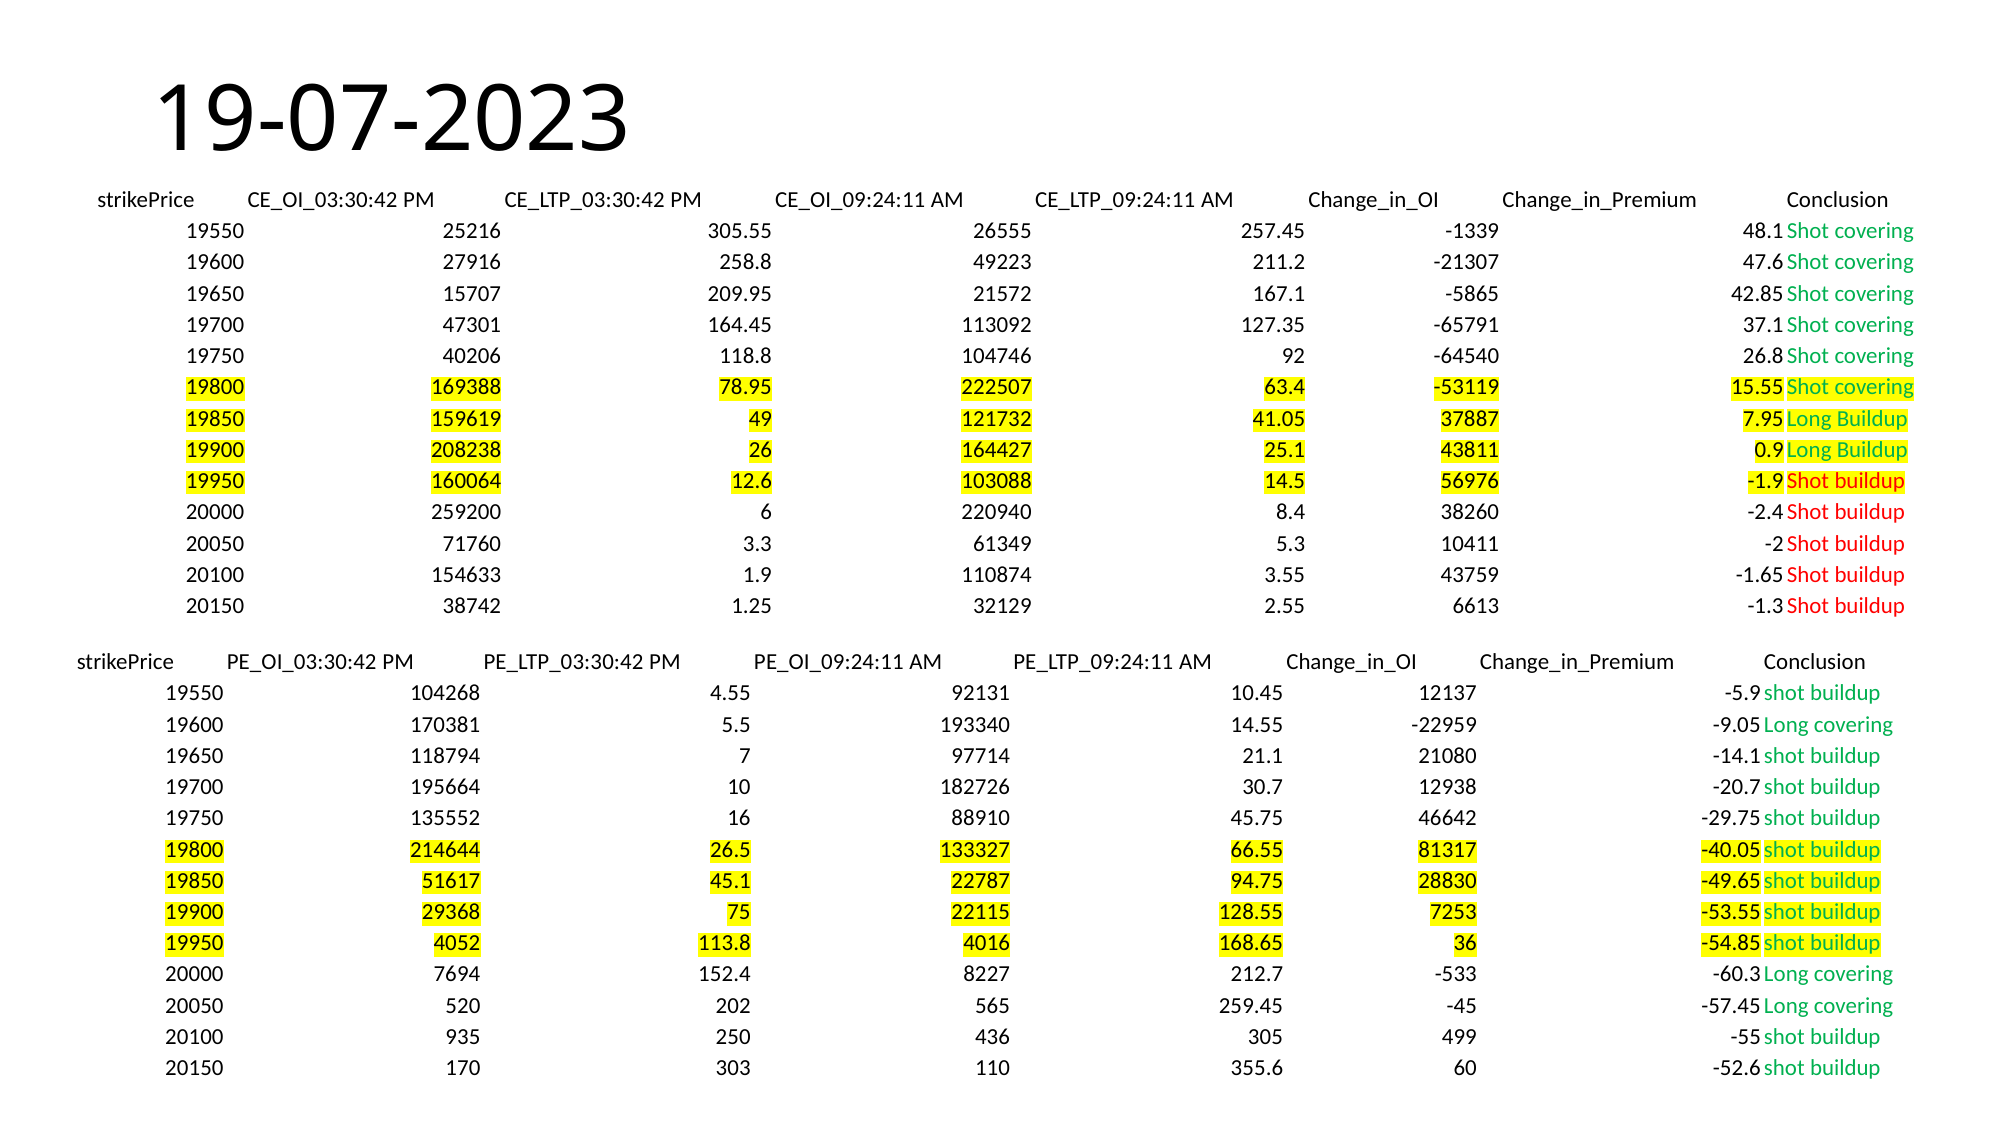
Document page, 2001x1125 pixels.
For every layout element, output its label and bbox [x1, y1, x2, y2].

table_cell [96, 213, 1974, 619]
table_header [75, 644, 1954, 675]
table_header [96, 182, 1974, 213]
table_cell [75, 675, 1954, 1081]
title [137, 59, 1863, 182]
